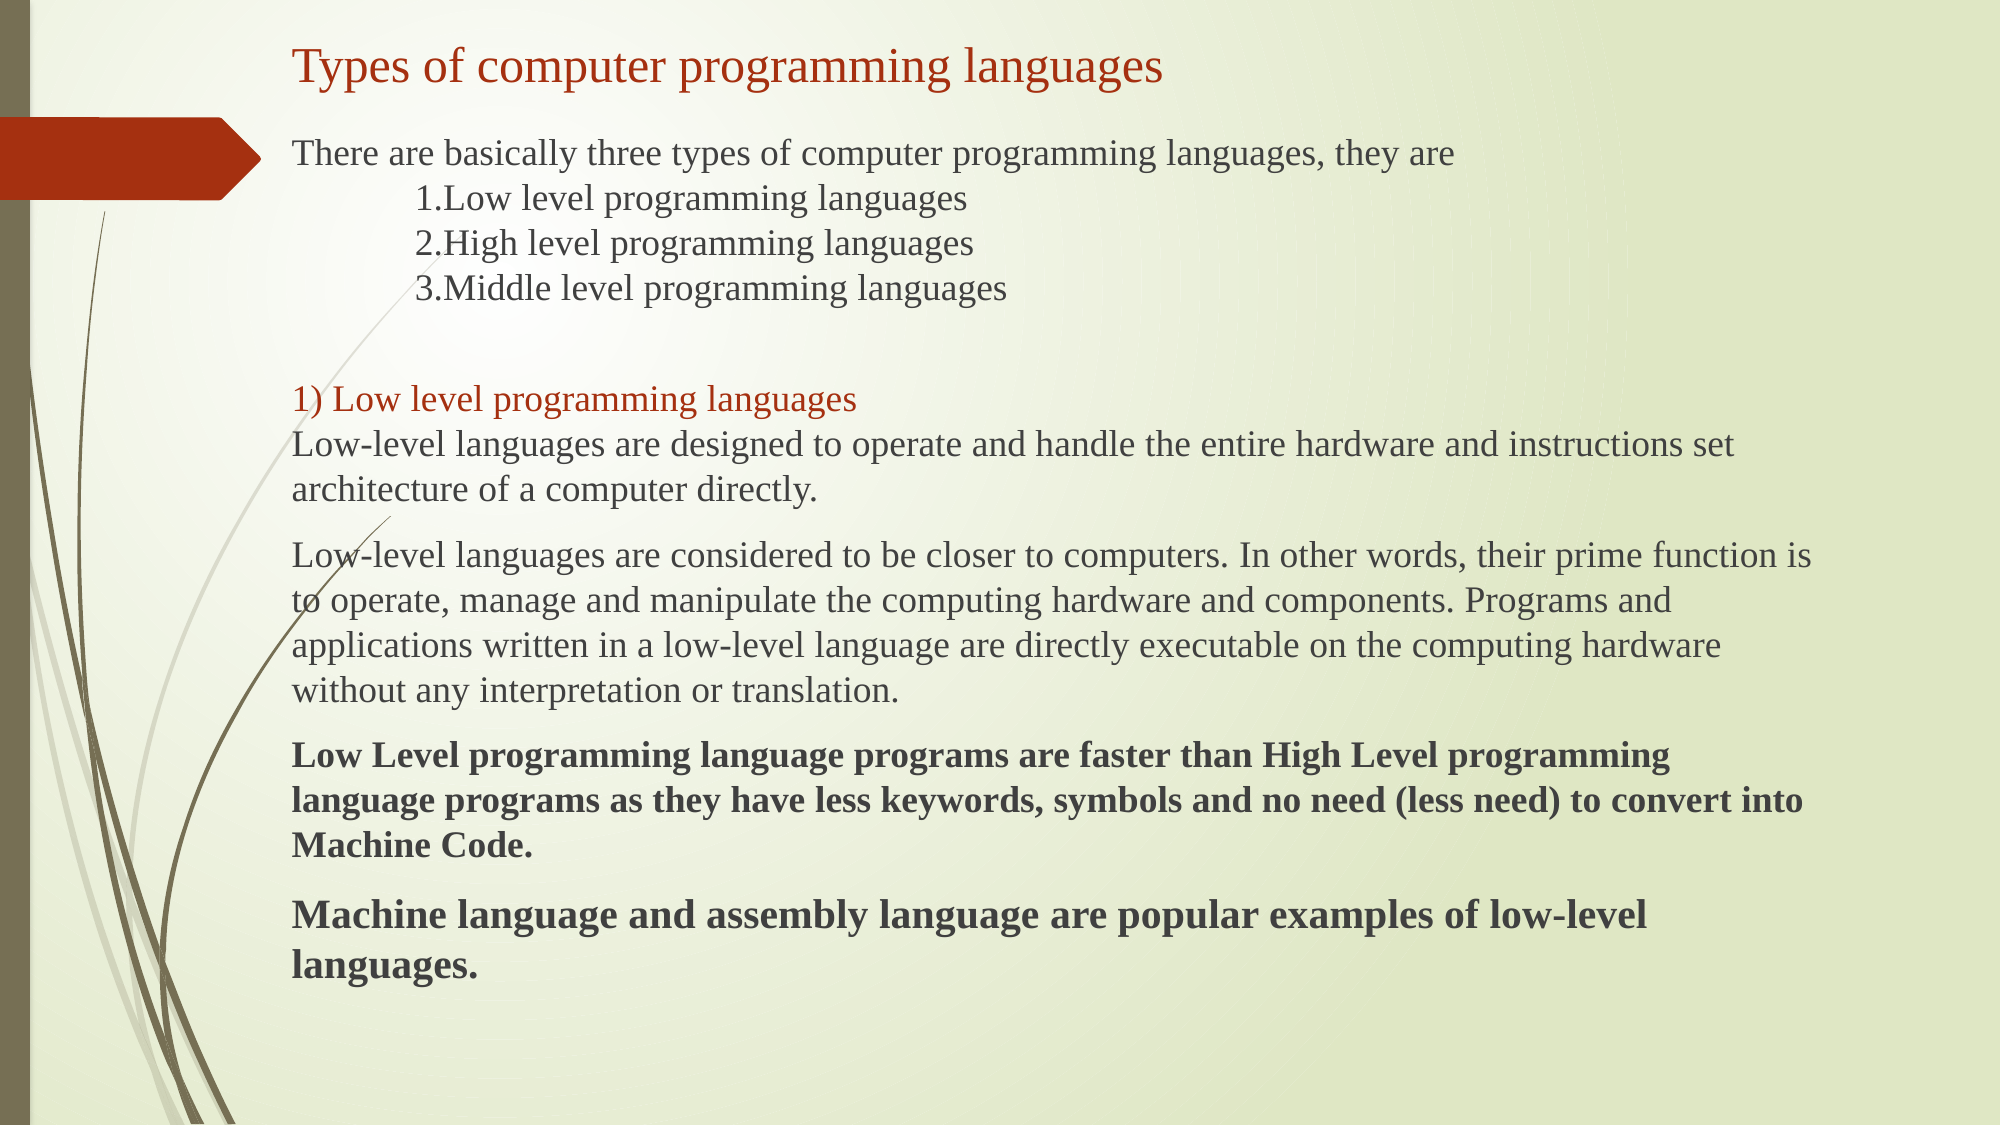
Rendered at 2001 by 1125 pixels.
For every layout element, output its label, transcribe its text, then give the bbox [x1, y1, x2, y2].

list There are basically three types of computer programming languages, they are 1.Low level programming languages 2.High level programming languages 3.Middle level programming languages 1) Low level programming languages Low-level languages are designed to operate and handle the entire hardware and instructions set architecture of a computer directly. Low-level languages are considered to be closer to computers. In other words, their prime function is to operate, manage and manipulate the computing hardware and components. Programs and applications written in a low-level language are directly executable on the computing hardware without any interpretation or translation. Low Level programming language programs are faster than High Level programming language programs as they have less keywords, symbols and no need (less need) to convert into Machine Code. Machine language and assembly language are popular examples of low-level languages. [276, 120, 1830, 1125]
title Types of computer programming languages [276, 24, 1868, 178]
